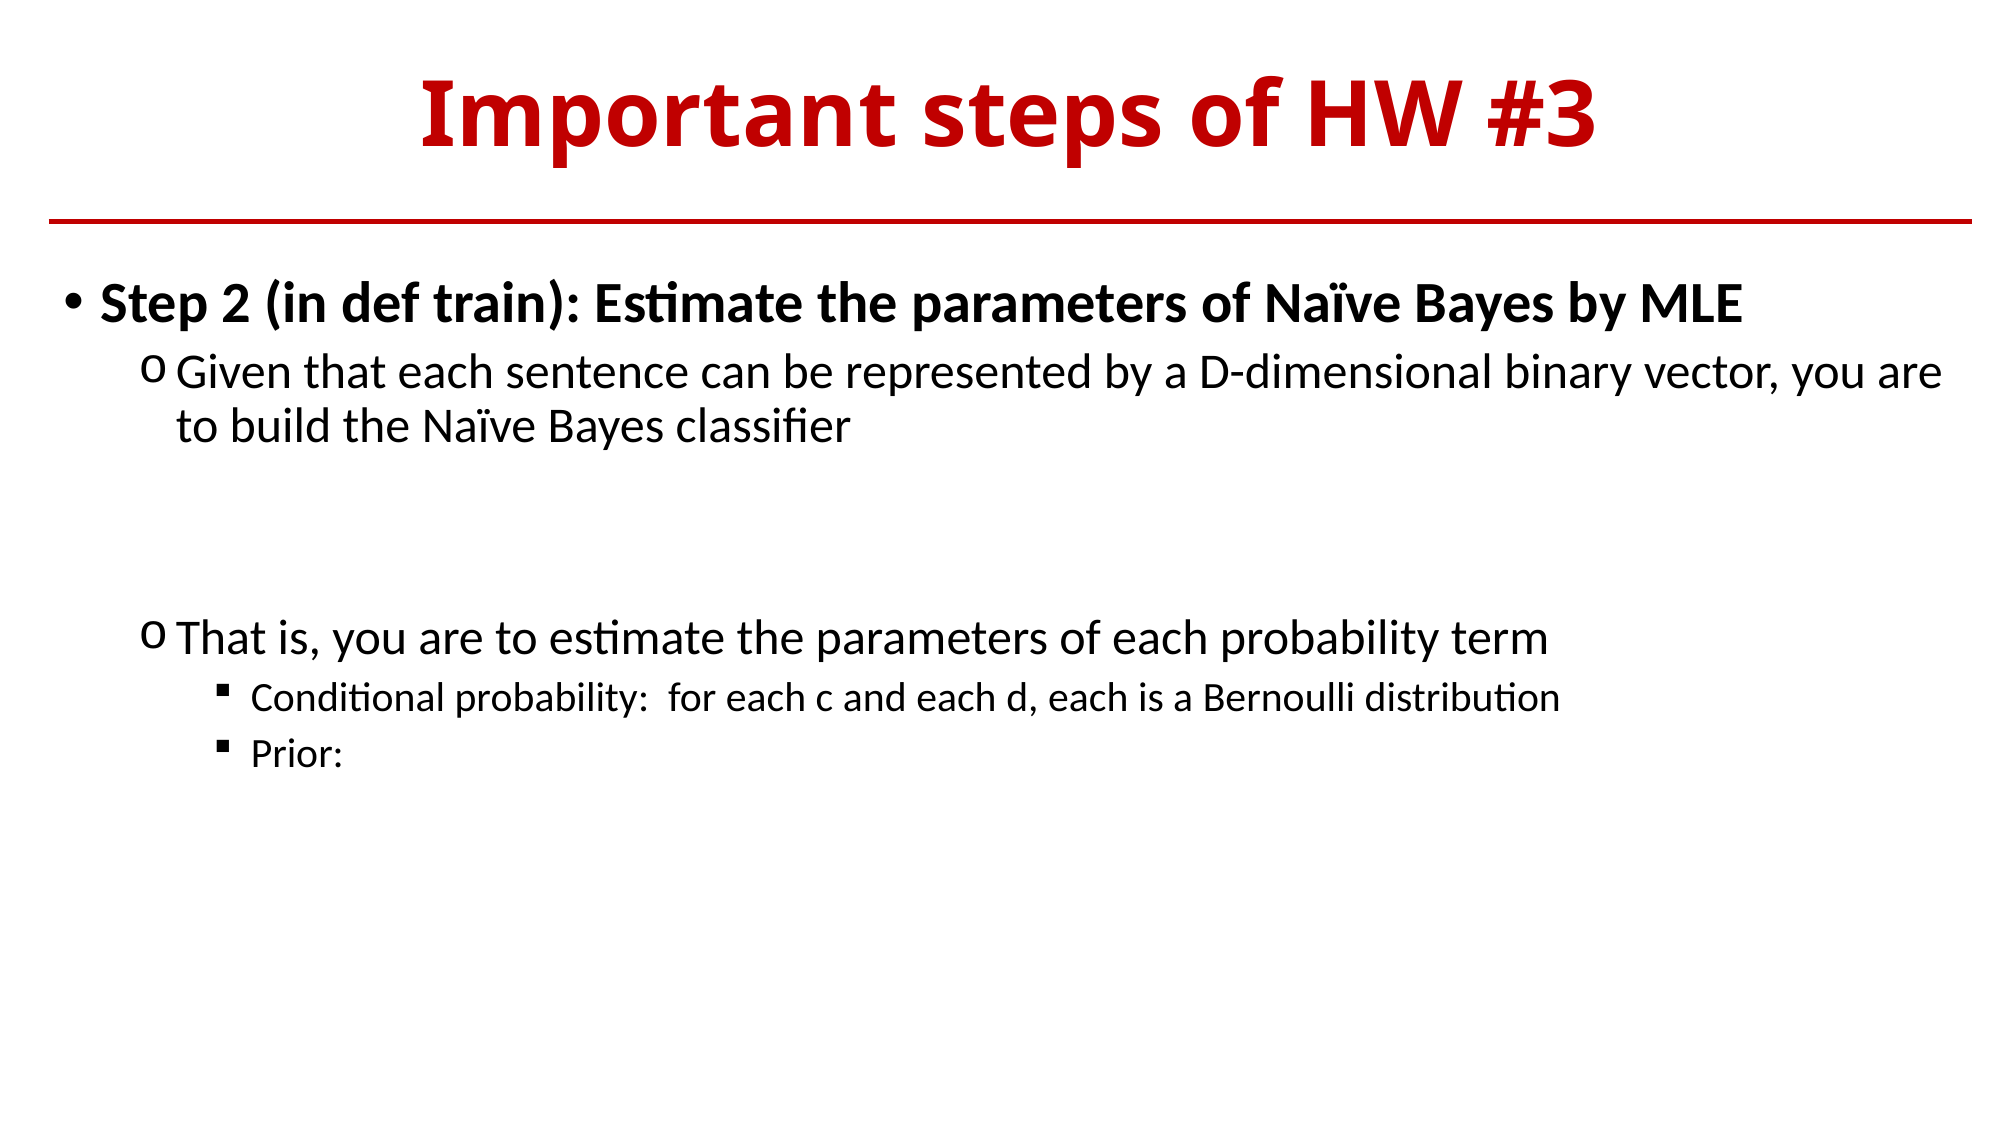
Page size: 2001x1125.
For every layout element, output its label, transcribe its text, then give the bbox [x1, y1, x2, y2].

title Important steps of HW #3 [48, 41, 1972, 192]
